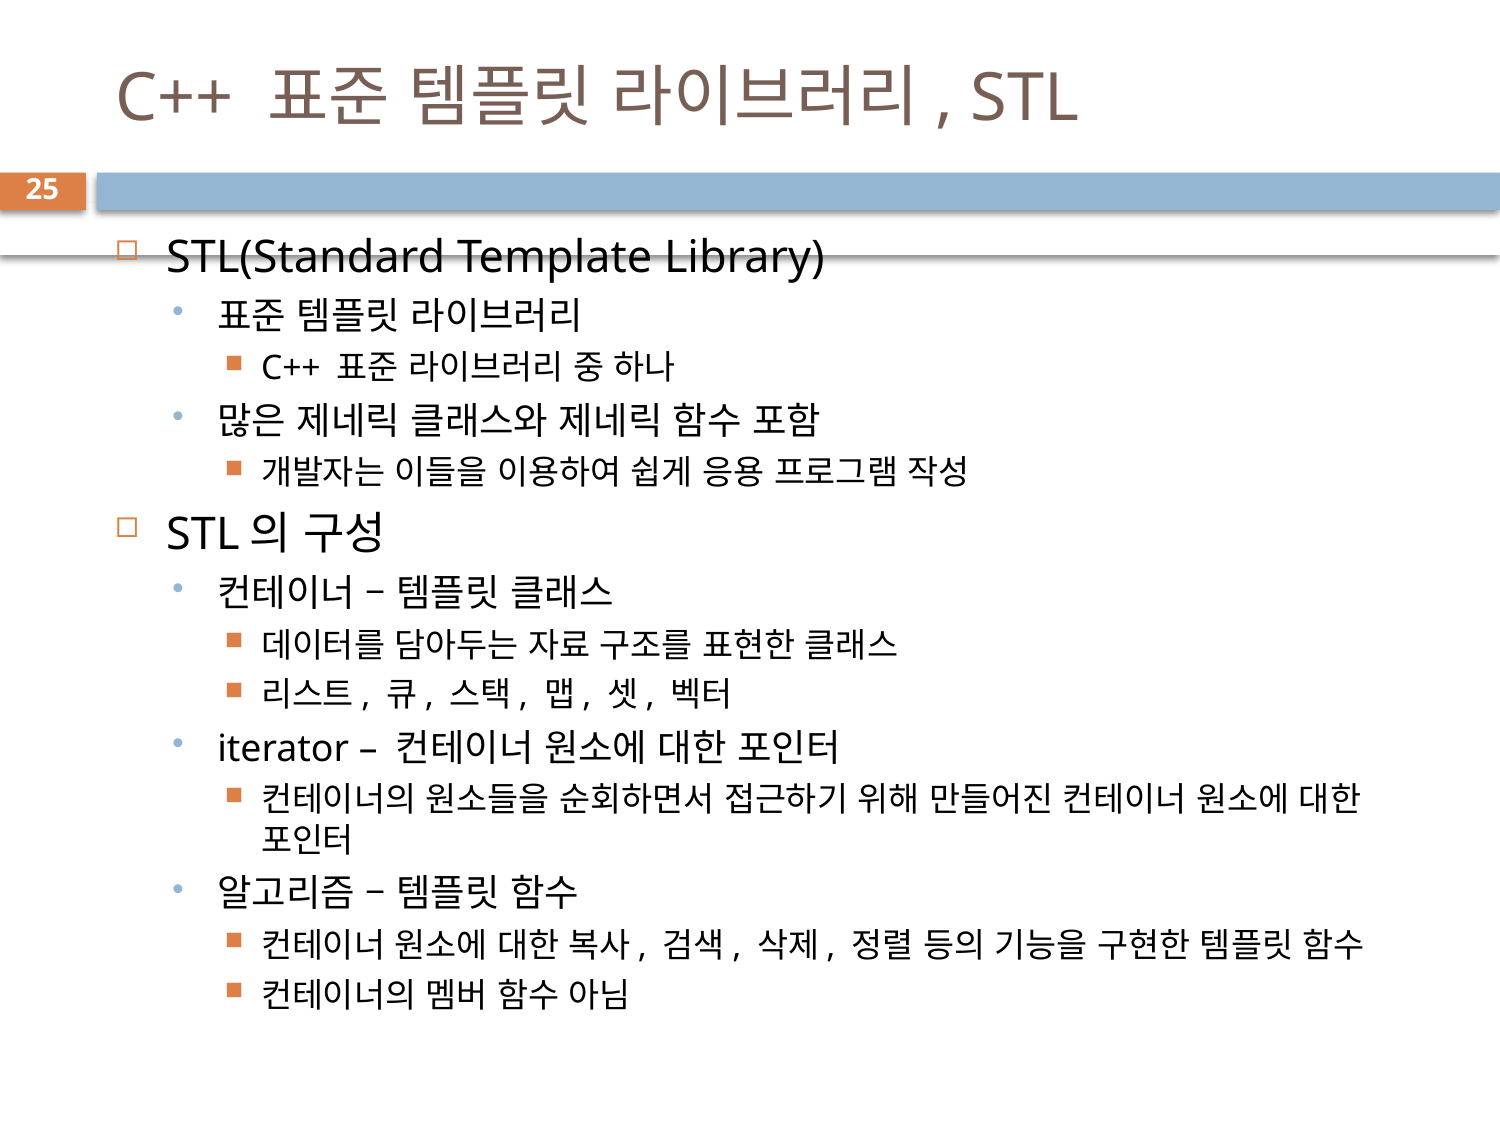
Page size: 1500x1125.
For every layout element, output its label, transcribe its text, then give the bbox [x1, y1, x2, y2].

list STL(Standard Template Library) 표준 템플릿 라이브러리 C++ 표준 라이브러리 중 하나 많은 제네릭 클래스와 제네릭 함수 포함 개발자는 이들을 이용하여 쉽게 응용 프로그램 작성 STL의 구성 컨테이너 – 템플릿 클래스 데이터를 담아두는 자료 구조를 표현한 클래스 리스트, 큐, 스택, 맵, 셋, 벡터 iterator – 컨테이너 원소에 대한 포인터 컨테이너의 원소들을 순회하면서 접근하기 위해 만들어진 컨테이너 원소에 대한 포인터 알고리즘 – 템플릿 함수 컨테이너 원소에 대한 복사, 검색, 삭제, 정렬 등의 기능을 구현한 템플릿 함수 컨테이너의 멤버 함수 아님 [100, 219, 1438, 1024]
title C++ 표준 템플릿 라이브러리, STL [100, 37, 1438, 149]
slide_number 25 [0, 170, 87, 211]
